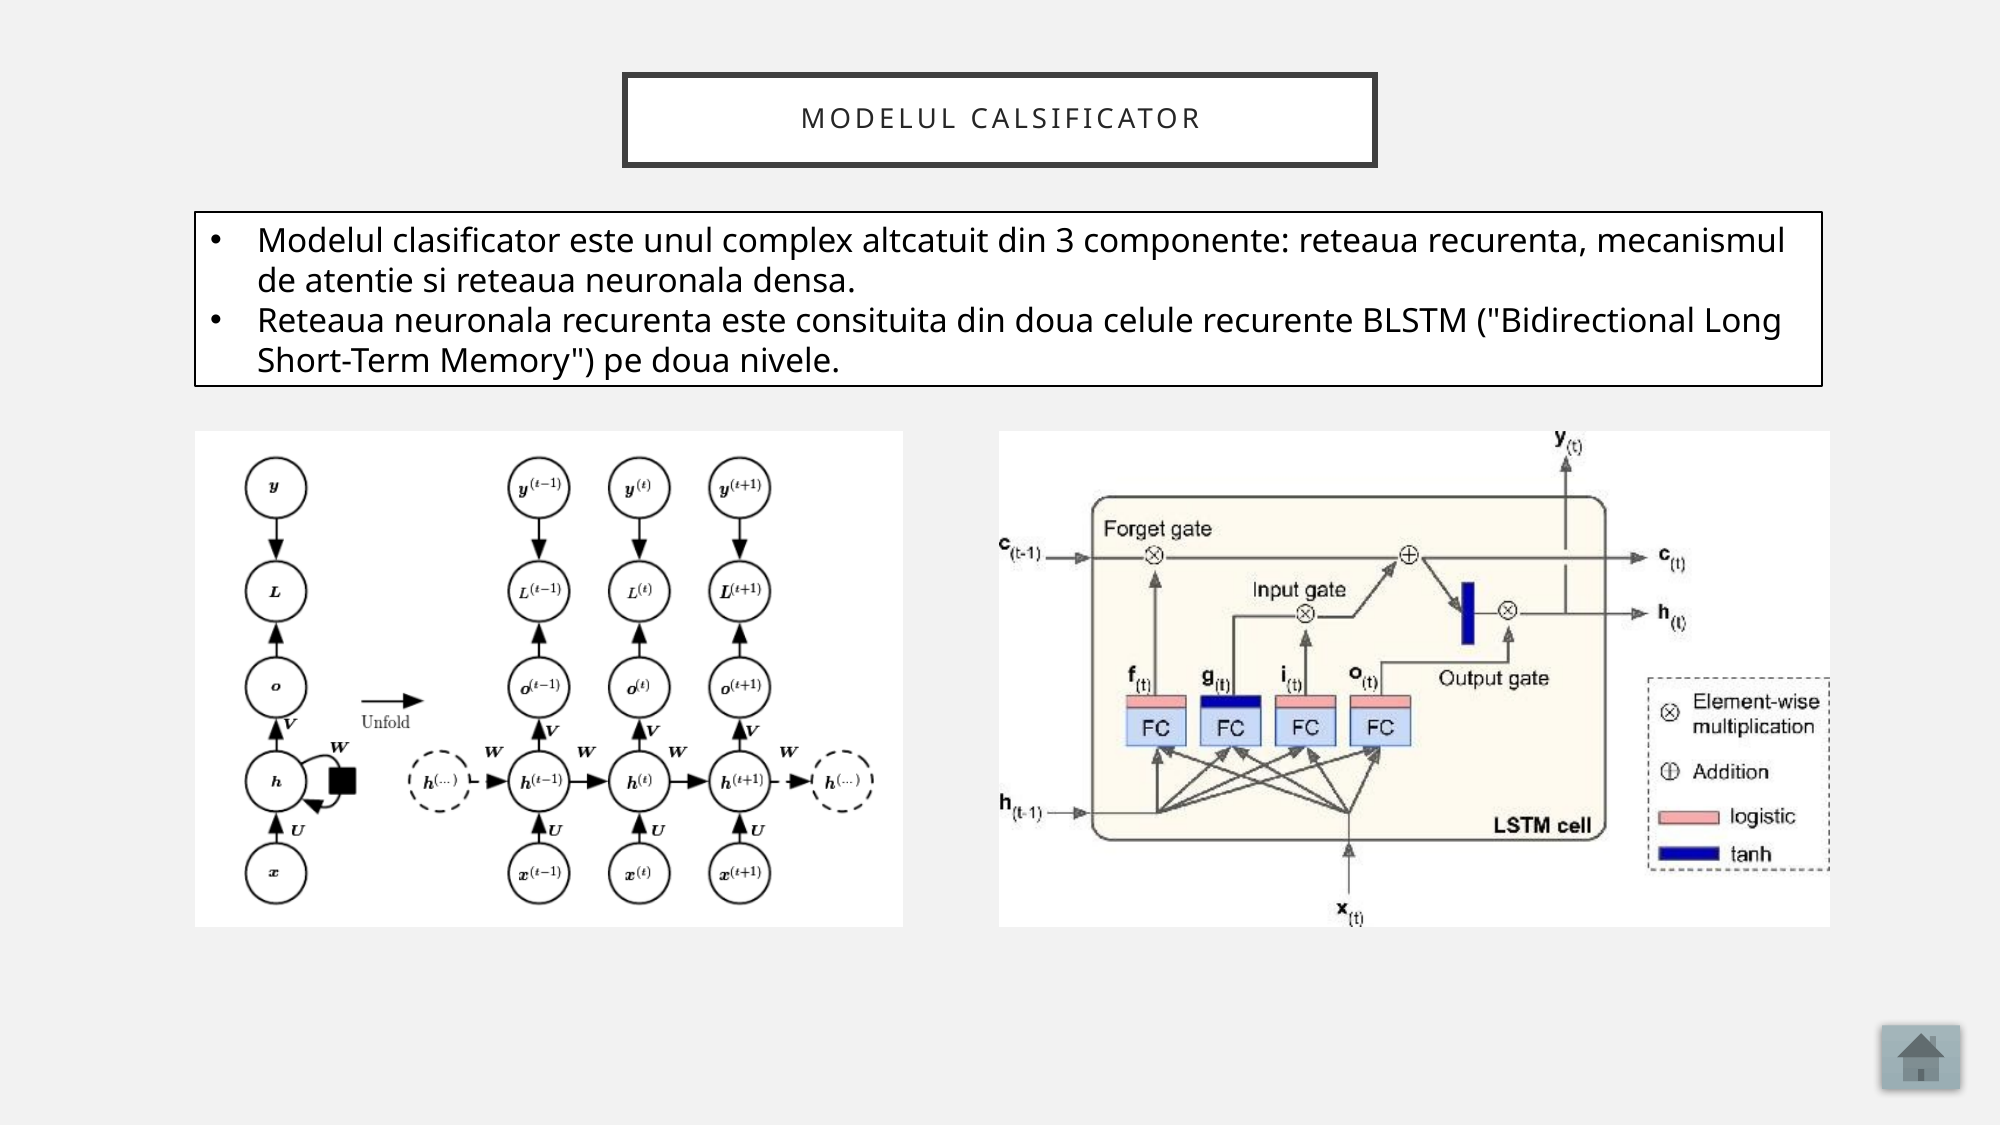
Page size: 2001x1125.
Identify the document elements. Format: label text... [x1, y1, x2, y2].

title Modelul calsificator [622, 72, 1378, 168]
picture [195, 431, 903, 927]
text_box [1881, 1025, 1961, 1090]
text_box Modelul clasificator este unul complex altcatuit din 3 componente: reteaua recurenta, mecanismul de atentie si reteaua neuronala densa. Reteaua neuronala recurenta este consituita din doua celule recurente BLSTM ("Bidirectional Long Short-Term Memory") pe doua nivele. [194, 211, 1823, 387]
picture [999, 431, 1830, 927]
